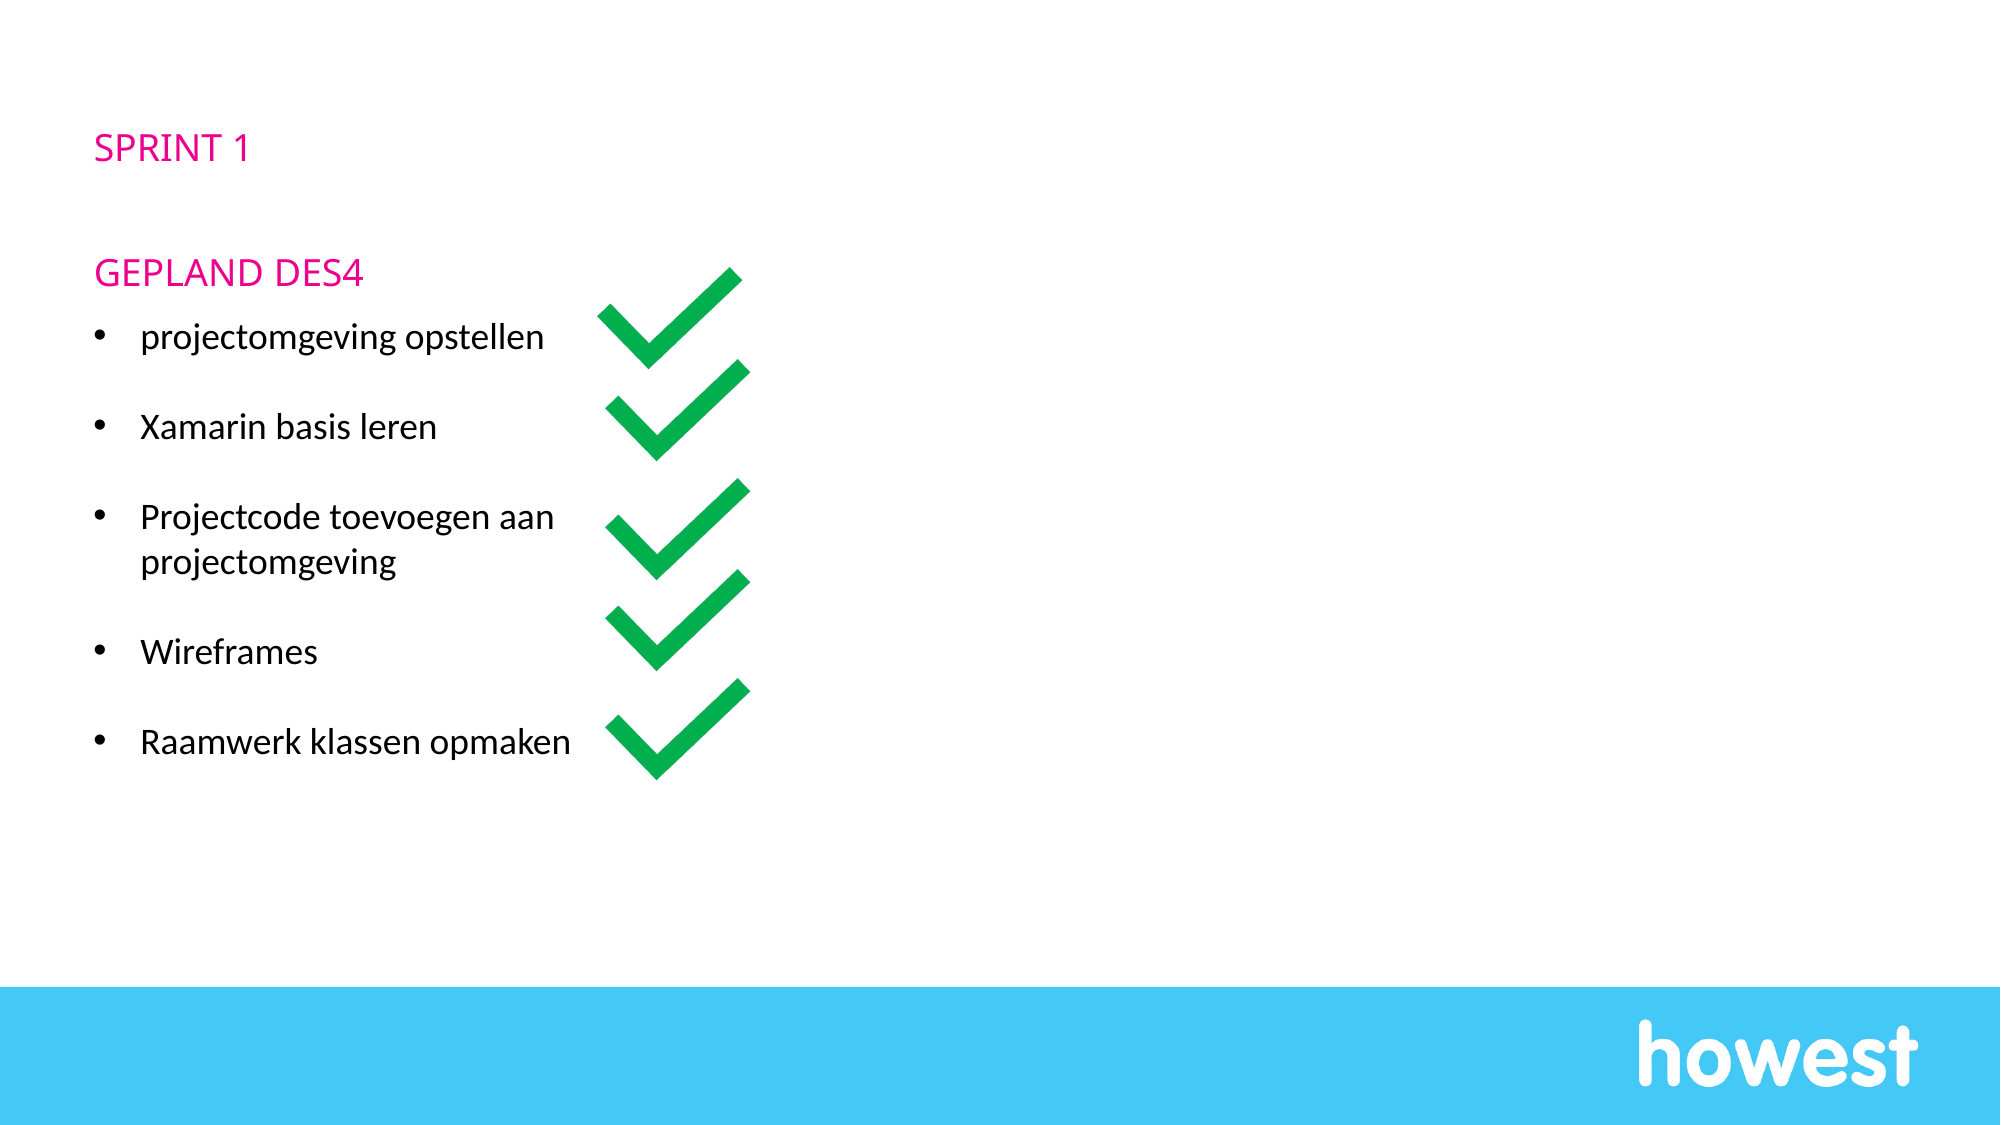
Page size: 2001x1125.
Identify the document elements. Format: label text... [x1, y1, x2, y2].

list Gepland DES4 [78, 242, 407, 301]
picture [594, 242, 753, 804]
text_box projectomgeving opstellen Xamarin basis leren Projectcode toevoegen aan projectomgeving Wireframes Raamwerk klassen opmaken [78, 304, 718, 815]
picture [1634, 1016, 1922, 1092]
list Sprint 1 [78, 118, 284, 176]
